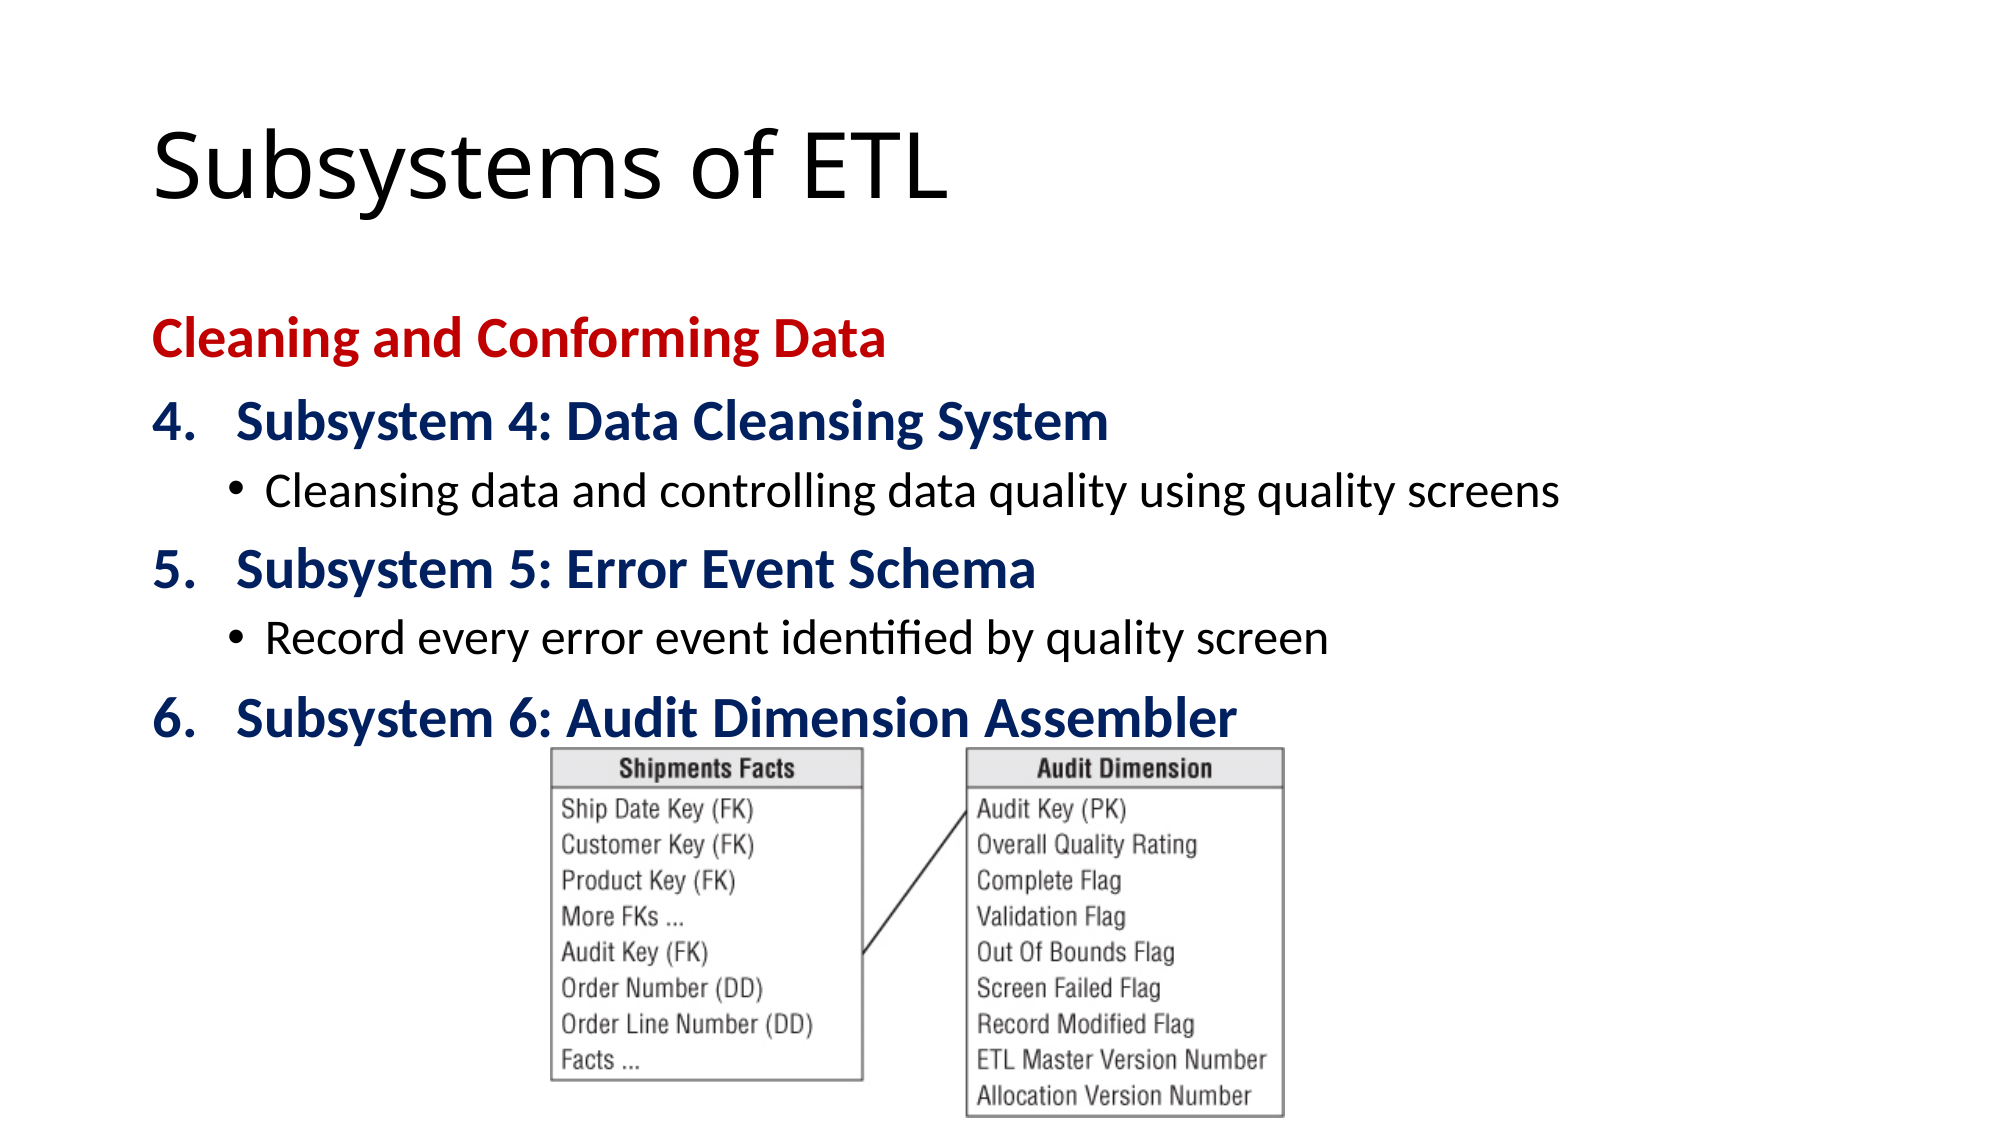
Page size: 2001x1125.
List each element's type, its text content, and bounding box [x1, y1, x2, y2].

list Cleaning and Conforming Data Subsystem 4: Data Cleansing System Cleansing data and controlling data quality using quality screens Subsystem 5: Error Event Schema Record every error event identified by quality screen Subsystem 6: Audit Dimension Assembler [137, 299, 1863, 1014]
title Subsystems of ETL [137, 59, 1863, 278]
picture [550, 747, 1285, 1118]
